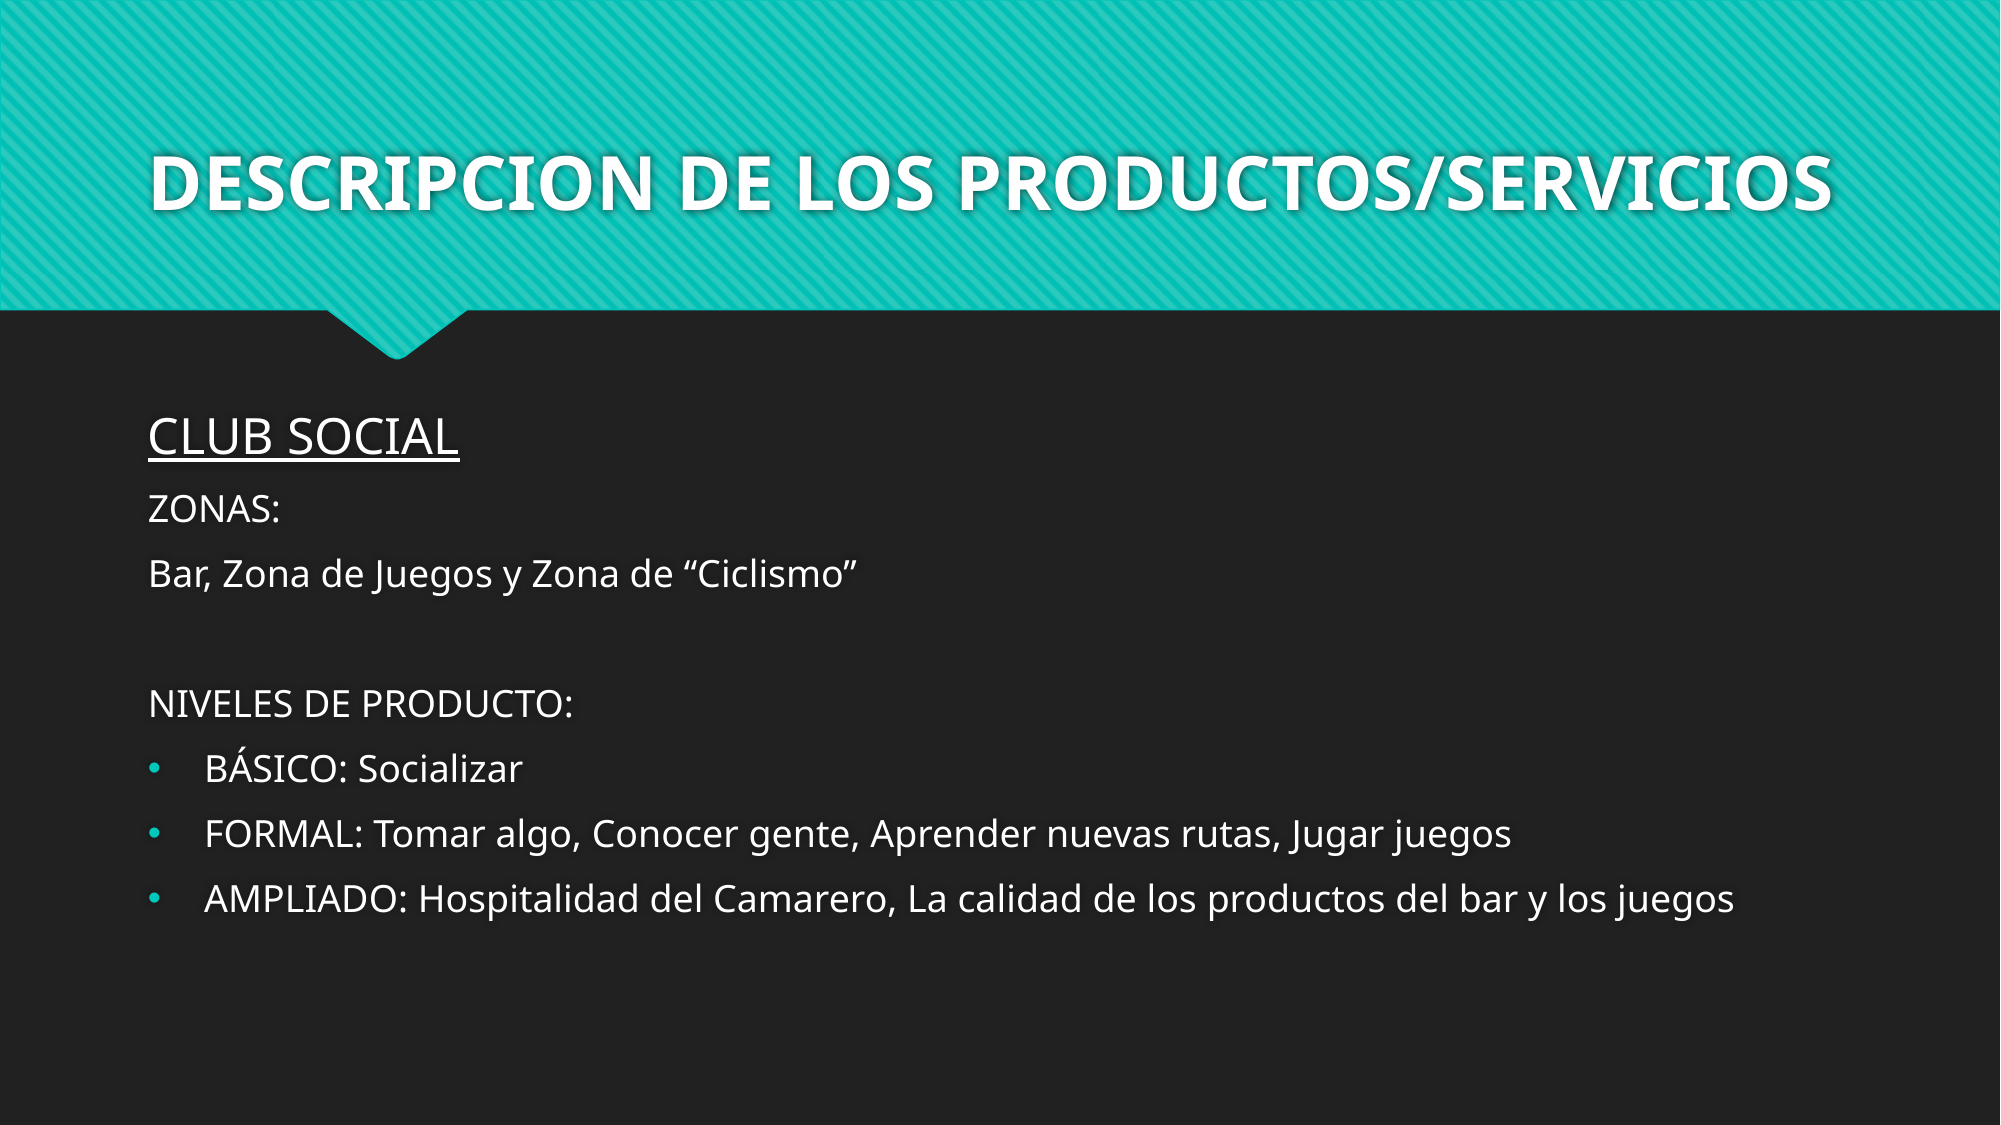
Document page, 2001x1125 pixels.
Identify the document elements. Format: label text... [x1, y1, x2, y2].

title DESCRIPCION DE LOS PRODUCTOS/SERVICIOS [132, 73, 1868, 233]
list CLUB SOCIAL ZONAS: Bar, Zona de Juegos y Zona de “Ciclismo” NIVELES DE PRODUCTO: BÁSICO: Socializar FORMAL: Tomar algo, Conocer gente, Aprender nuevas rutas, Jugar juegos AMPLIADO: Hospitalidad del Camarero, La calidad de los productos del bar y los juegos [132, 396, 1865, 993]
